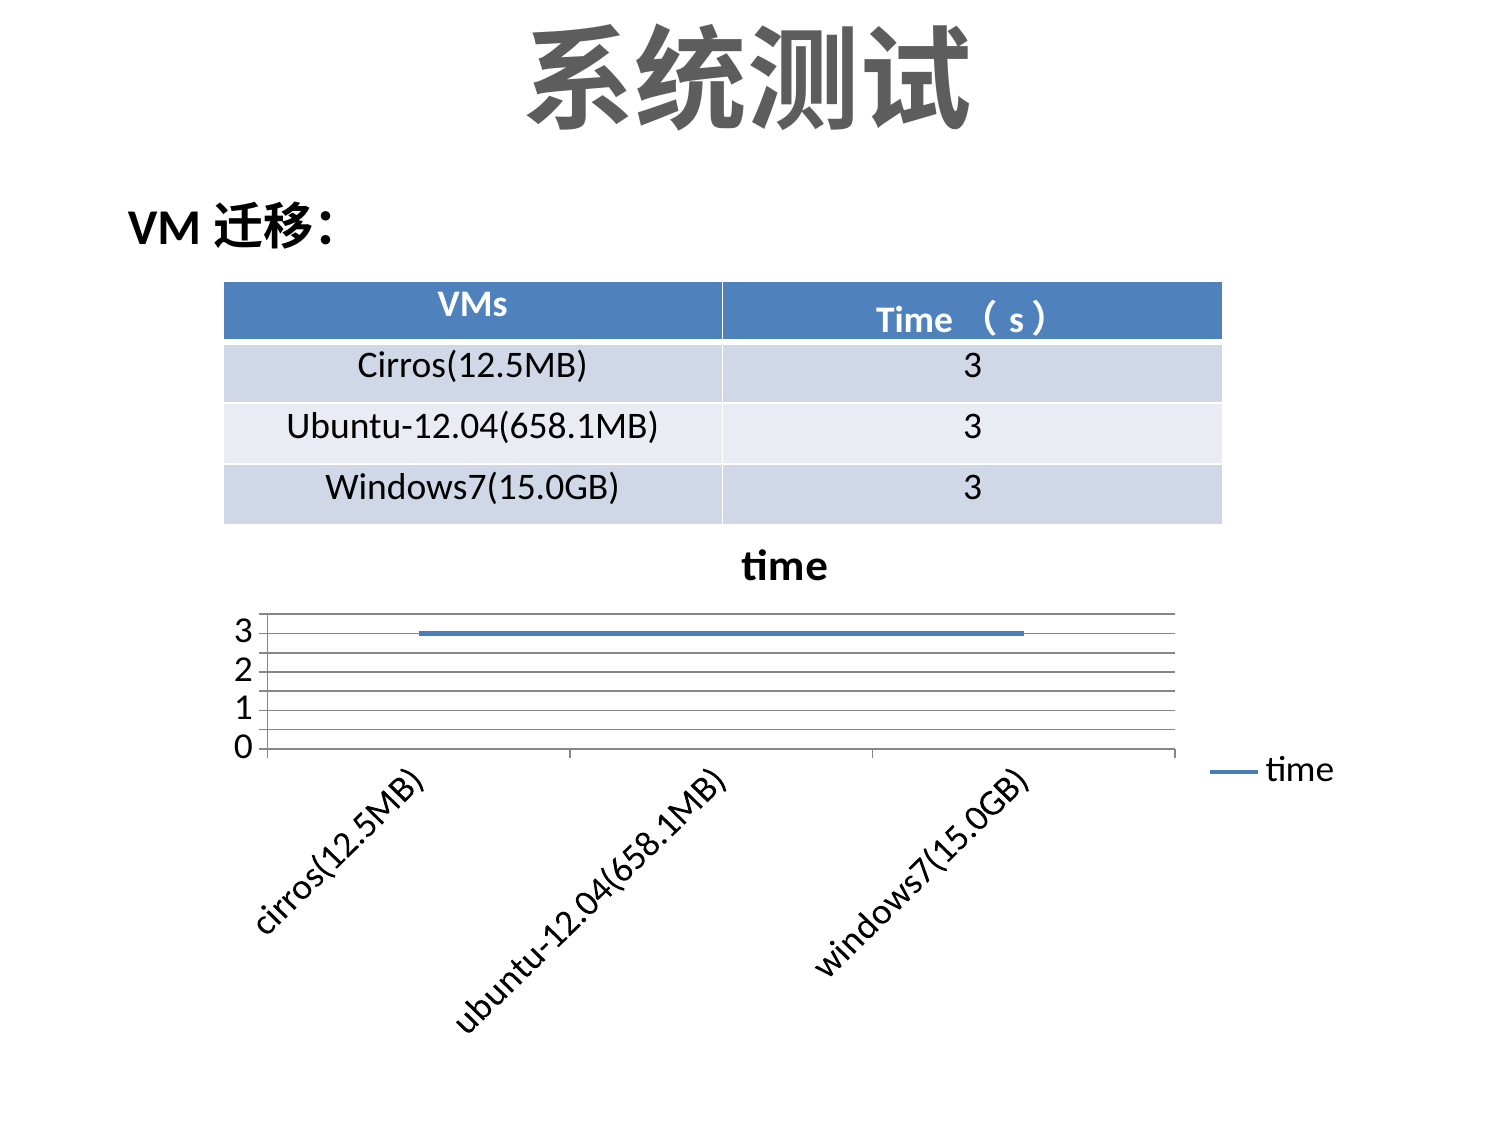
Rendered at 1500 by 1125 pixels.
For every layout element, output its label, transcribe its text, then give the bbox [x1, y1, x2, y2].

table_cell Ubuntu-12.04(658.1MB) [224, 404, 722, 463]
table_cell Windows7(15.0GB) [224, 465, 722, 513]
chart [210, 515, 1360, 1044]
text_box VM迁移： [113, 187, 378, 263]
table_cell 3 [723, 465, 1222, 513]
table_cell 3 [723, 404, 1222, 463]
table_cell Cirros(12.5MB) [224, 345, 722, 402]
table_cell 3 [723, 345, 1222, 402]
table_header VMs [224, 282, 722, 339]
text_box 系统测试 [507, 0, 988, 150]
table_header Time（s） [723, 282, 1222, 339]
